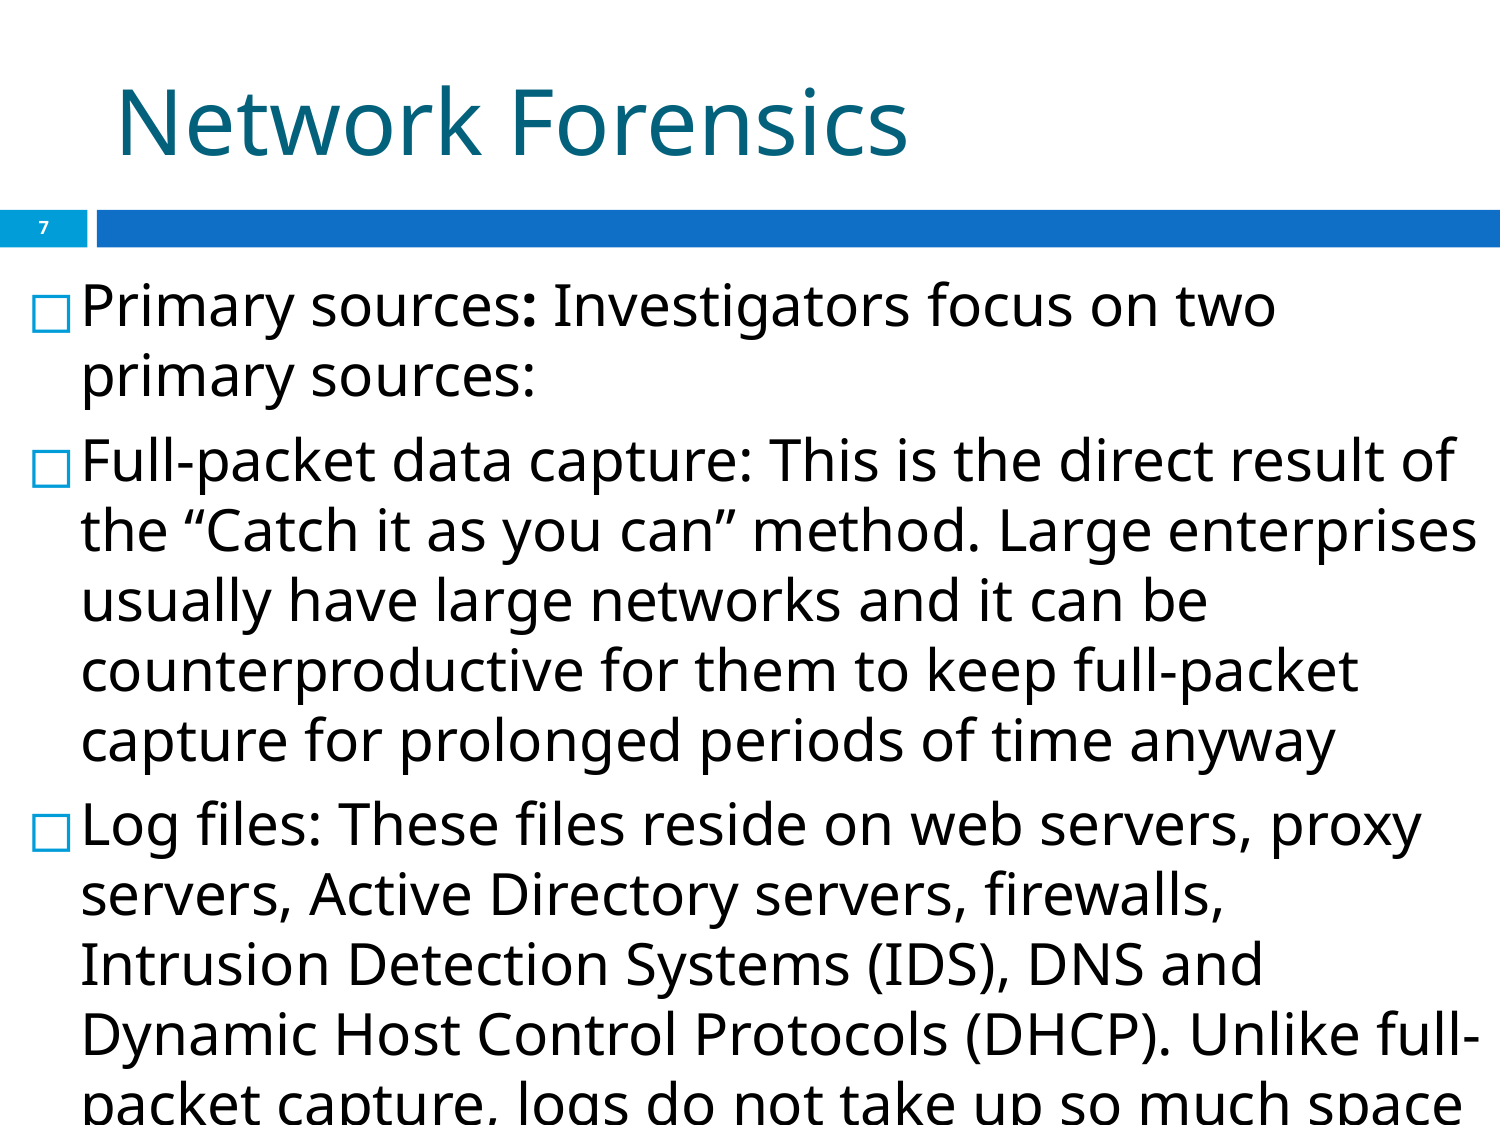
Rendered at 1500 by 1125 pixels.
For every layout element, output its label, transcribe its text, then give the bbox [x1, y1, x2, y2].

list Primary sources: Investigators focus on two primary sources: Full-packet data capture: This is the direct result of the “Catch it as you can” method. Large enterprises usually have large networks and it can be counterproductive for them to keep full-packet capture for prolonged periods of time anyway Log files: These files reside on web servers, proxy servers, Active Directory servers, firewalls, Intrusion Detection Systems (IDS), DNS and Dynamic Host Control Protocols (DHCP). Unlike full-packet capture, logs do not take up so much space [12, 260, 1500, 1113]
title Network Forensics [99, 37, 1438, 200]
slide_number ‹#› [0, 208, 88, 249]
